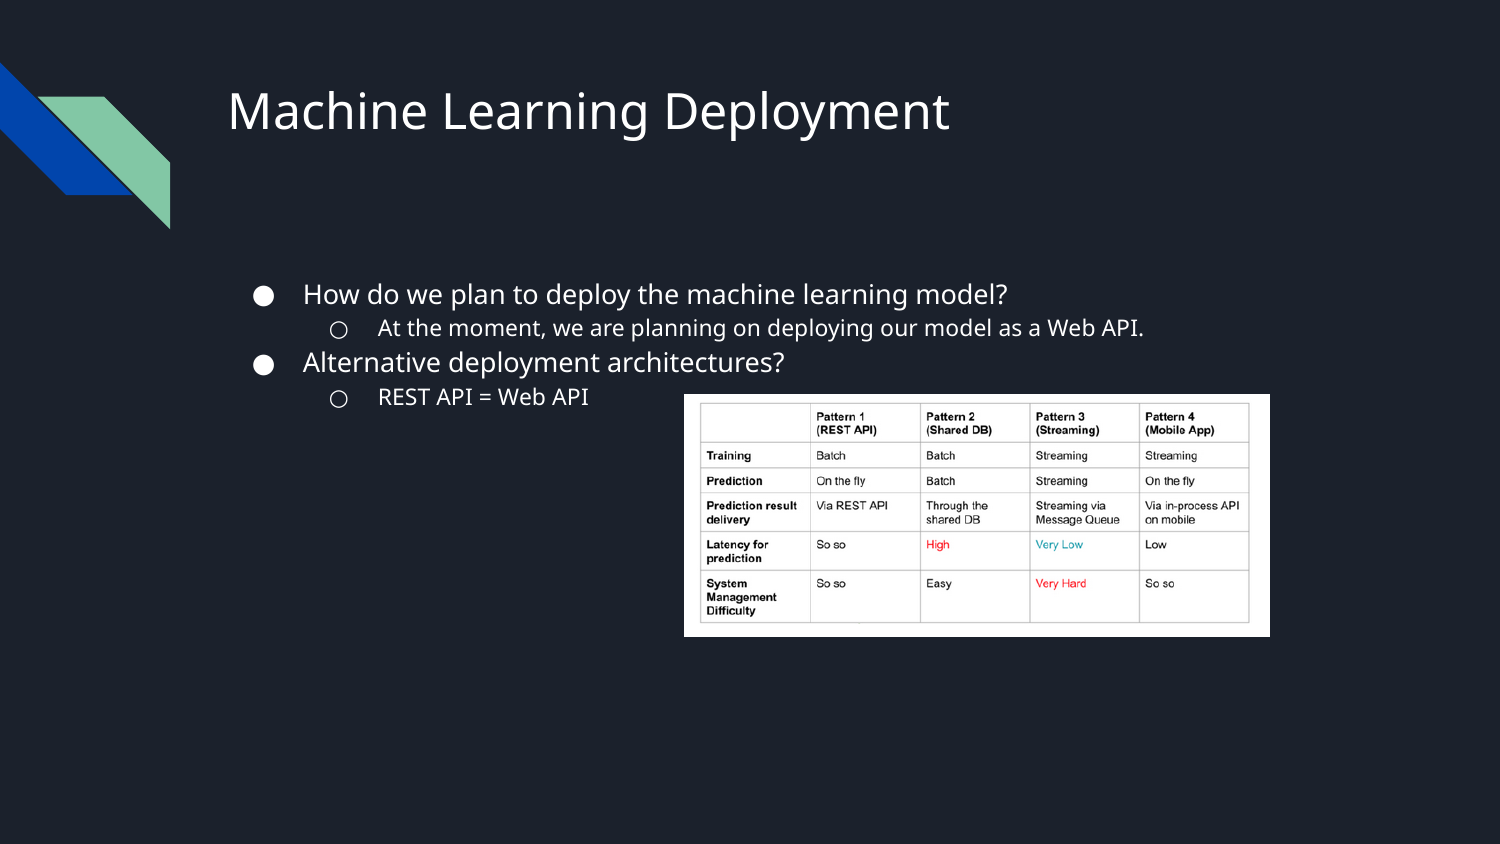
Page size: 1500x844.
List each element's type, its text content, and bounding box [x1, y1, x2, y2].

title Machine Learning Deployment [212, 64, 1368, 215]
picture [684, 394, 1270, 637]
list How do we plan to deploy the machine learning model? At the moment, we are planning on deploying our model as a Web API. Alternative deployment architectures? REST API = Web API [212, 257, 1368, 735]
